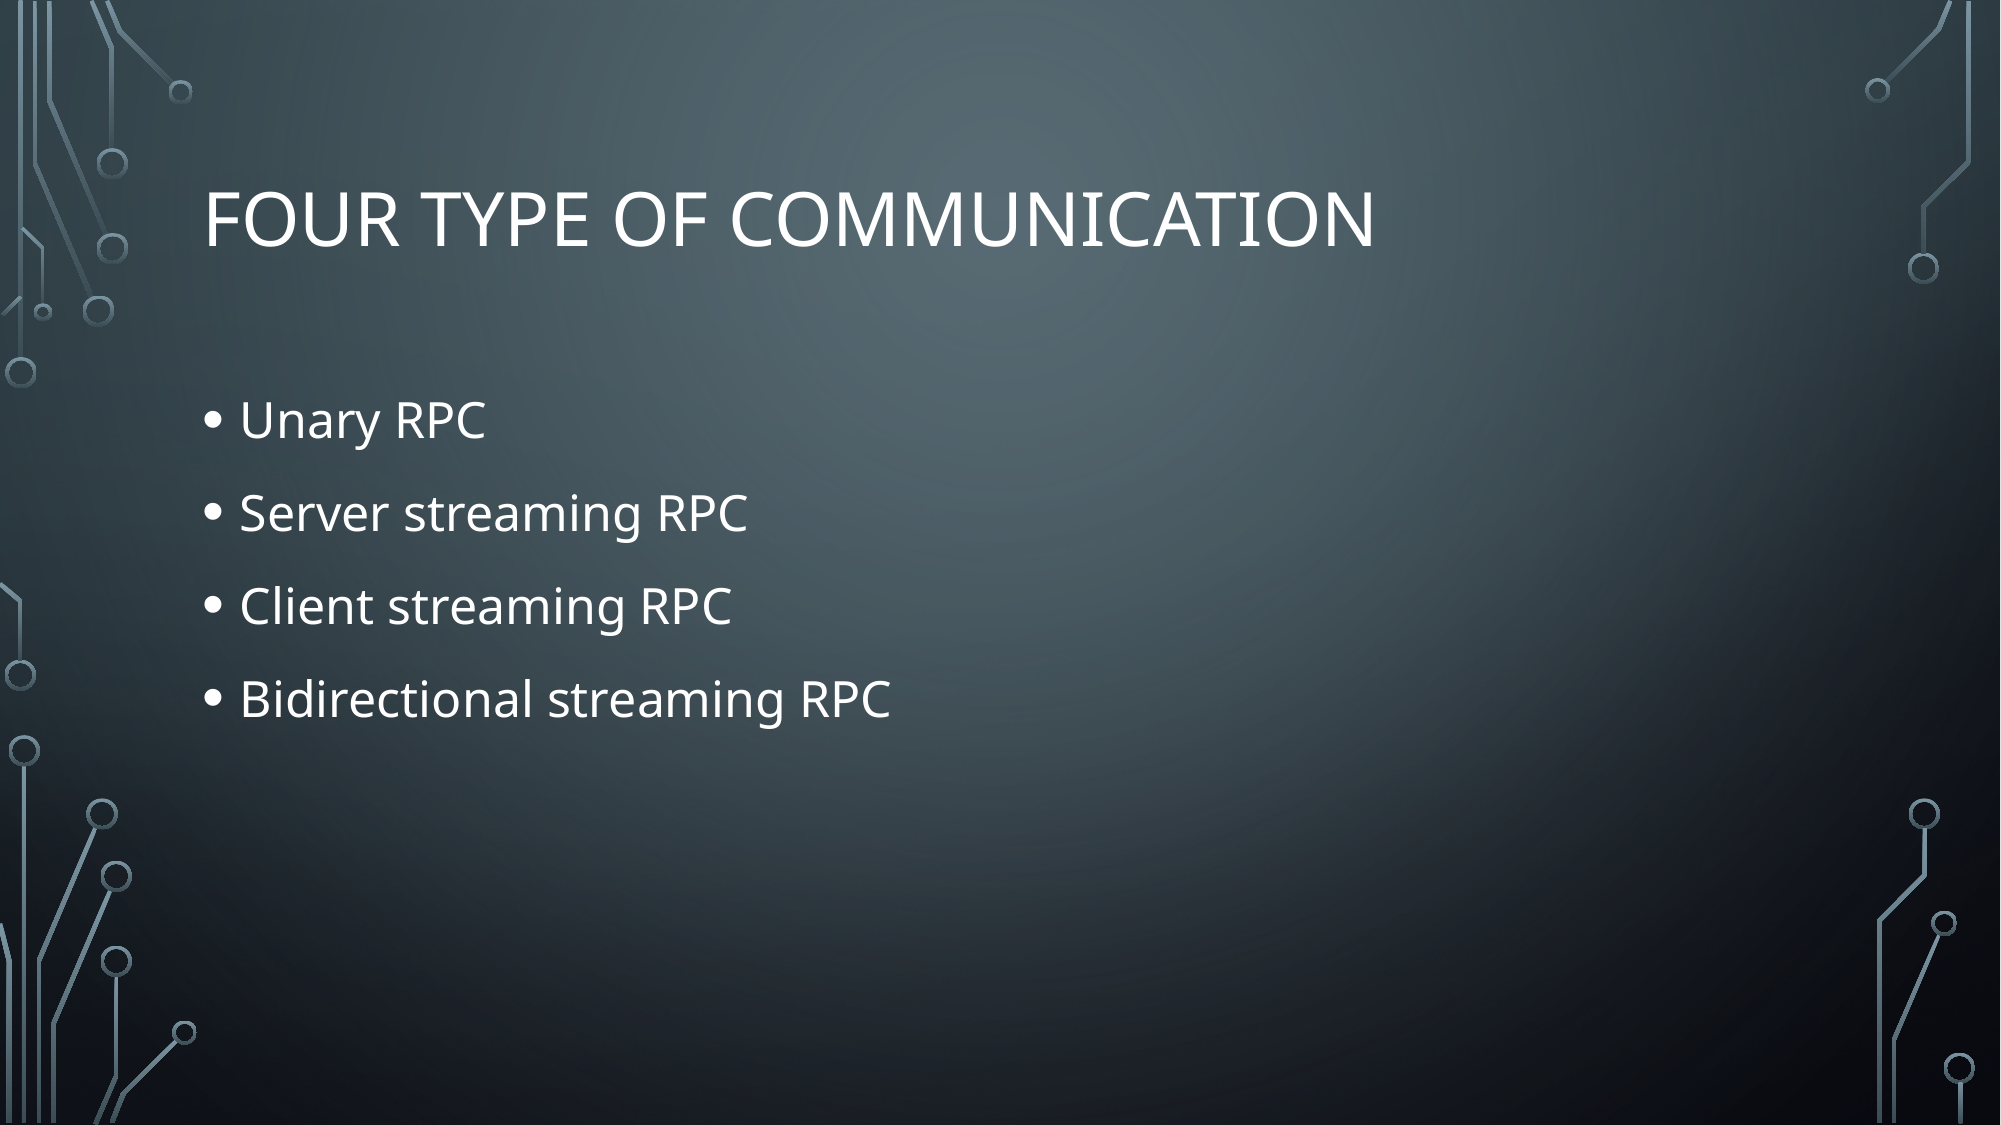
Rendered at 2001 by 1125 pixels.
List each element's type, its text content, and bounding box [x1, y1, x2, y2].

list Unary RPC Server streaming RPC Client streaming RPC Bidirectional streaming RPC [187, 369, 1813, 950]
title Four type of communication [187, 101, 1813, 344]
